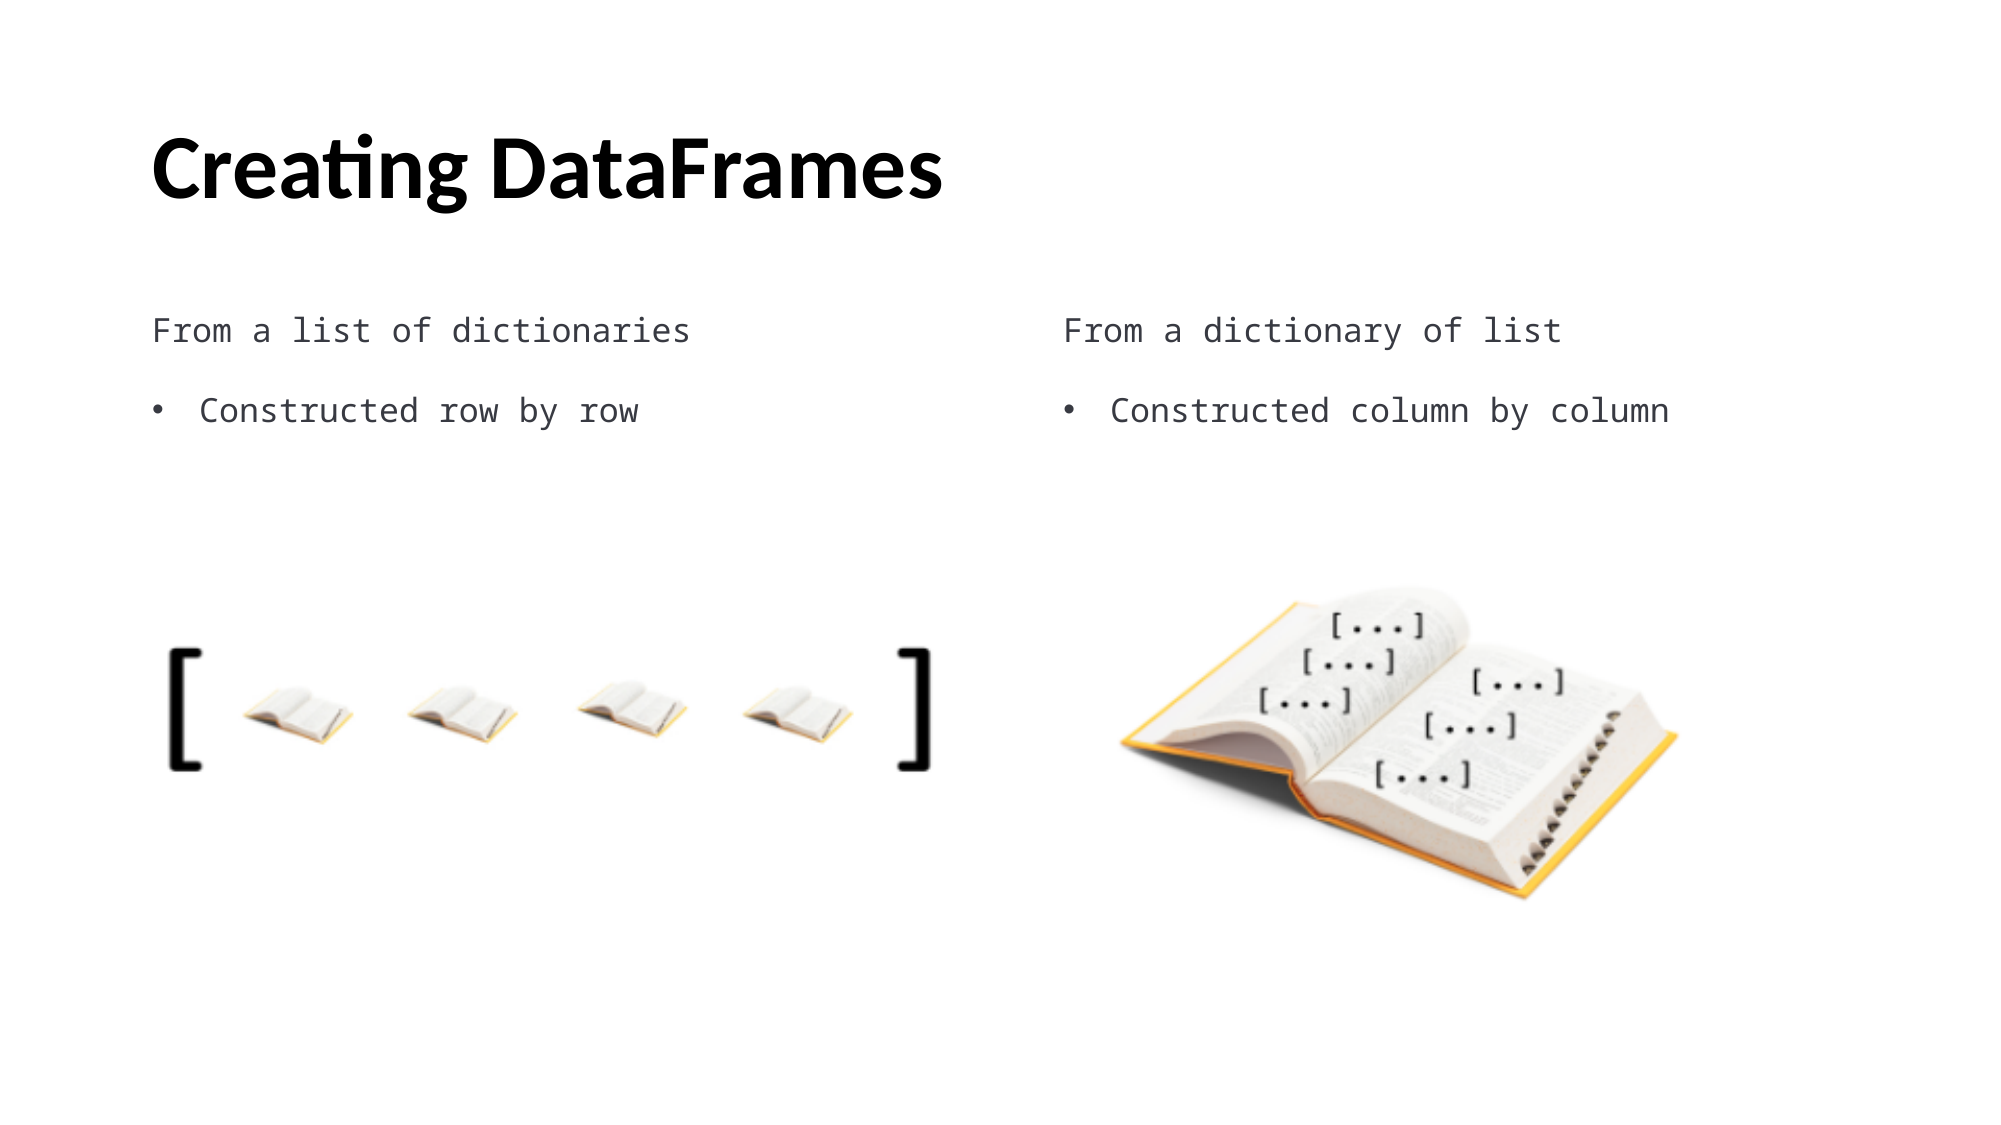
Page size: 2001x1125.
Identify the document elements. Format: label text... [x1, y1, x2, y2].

picture [137, 530, 1723, 916]
title Creating DataFrames [137, 59, 1863, 278]
text_box From a list of dictionaries Constructed row by row [137, 302, 952, 437]
text_box From a dictionary of list Constructed column by column [1048, 302, 1911, 437]
